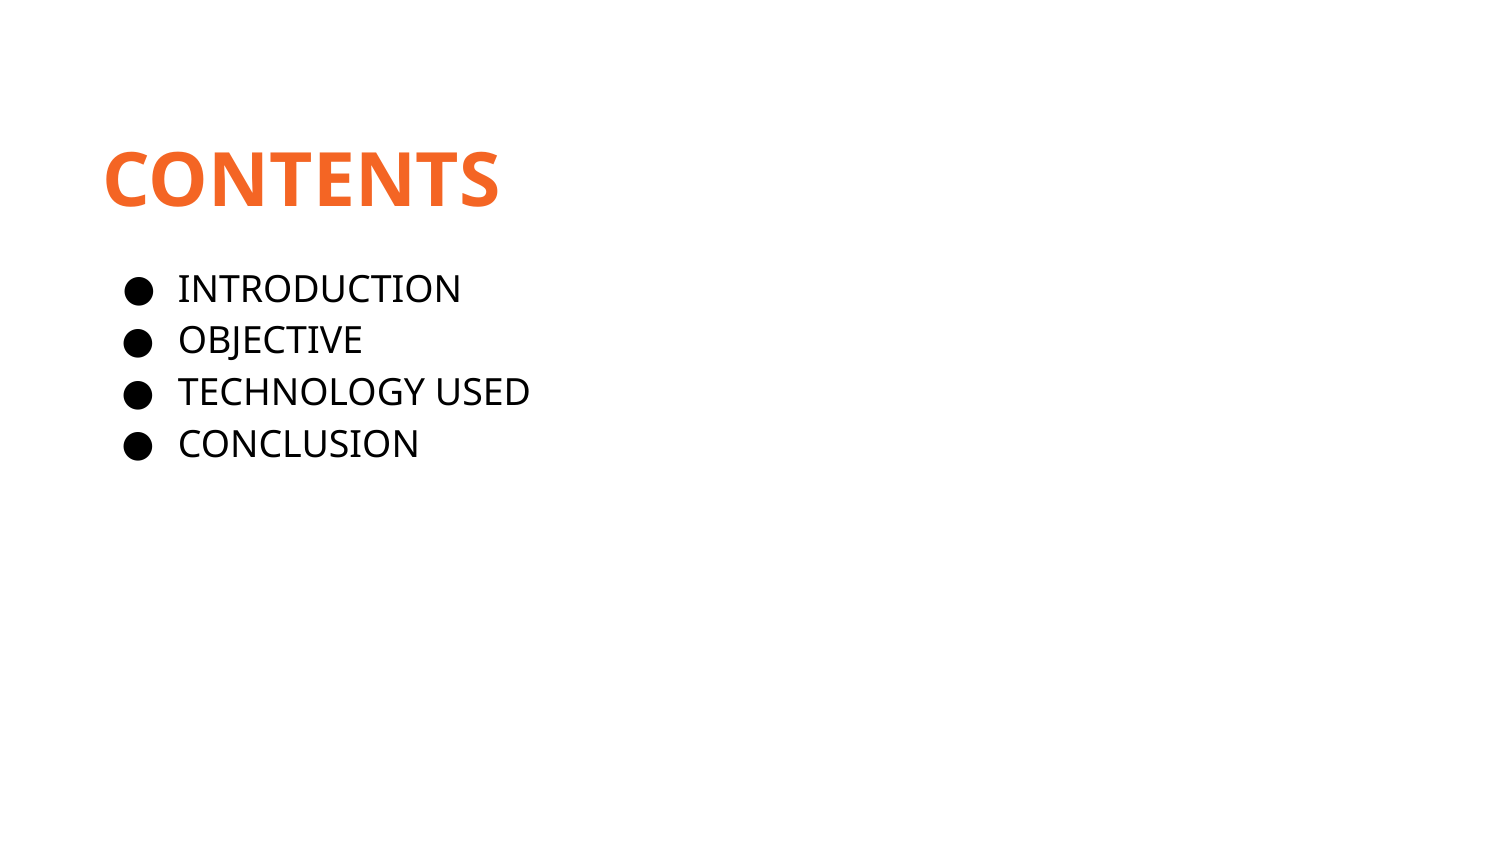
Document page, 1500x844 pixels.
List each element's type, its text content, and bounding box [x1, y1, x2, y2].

title INTRODUCTION OBJECTIVE TECHNOLOGY USED CONCLUSION [87, 242, 941, 746]
title CONTENTS [87, 116, 941, 242]
